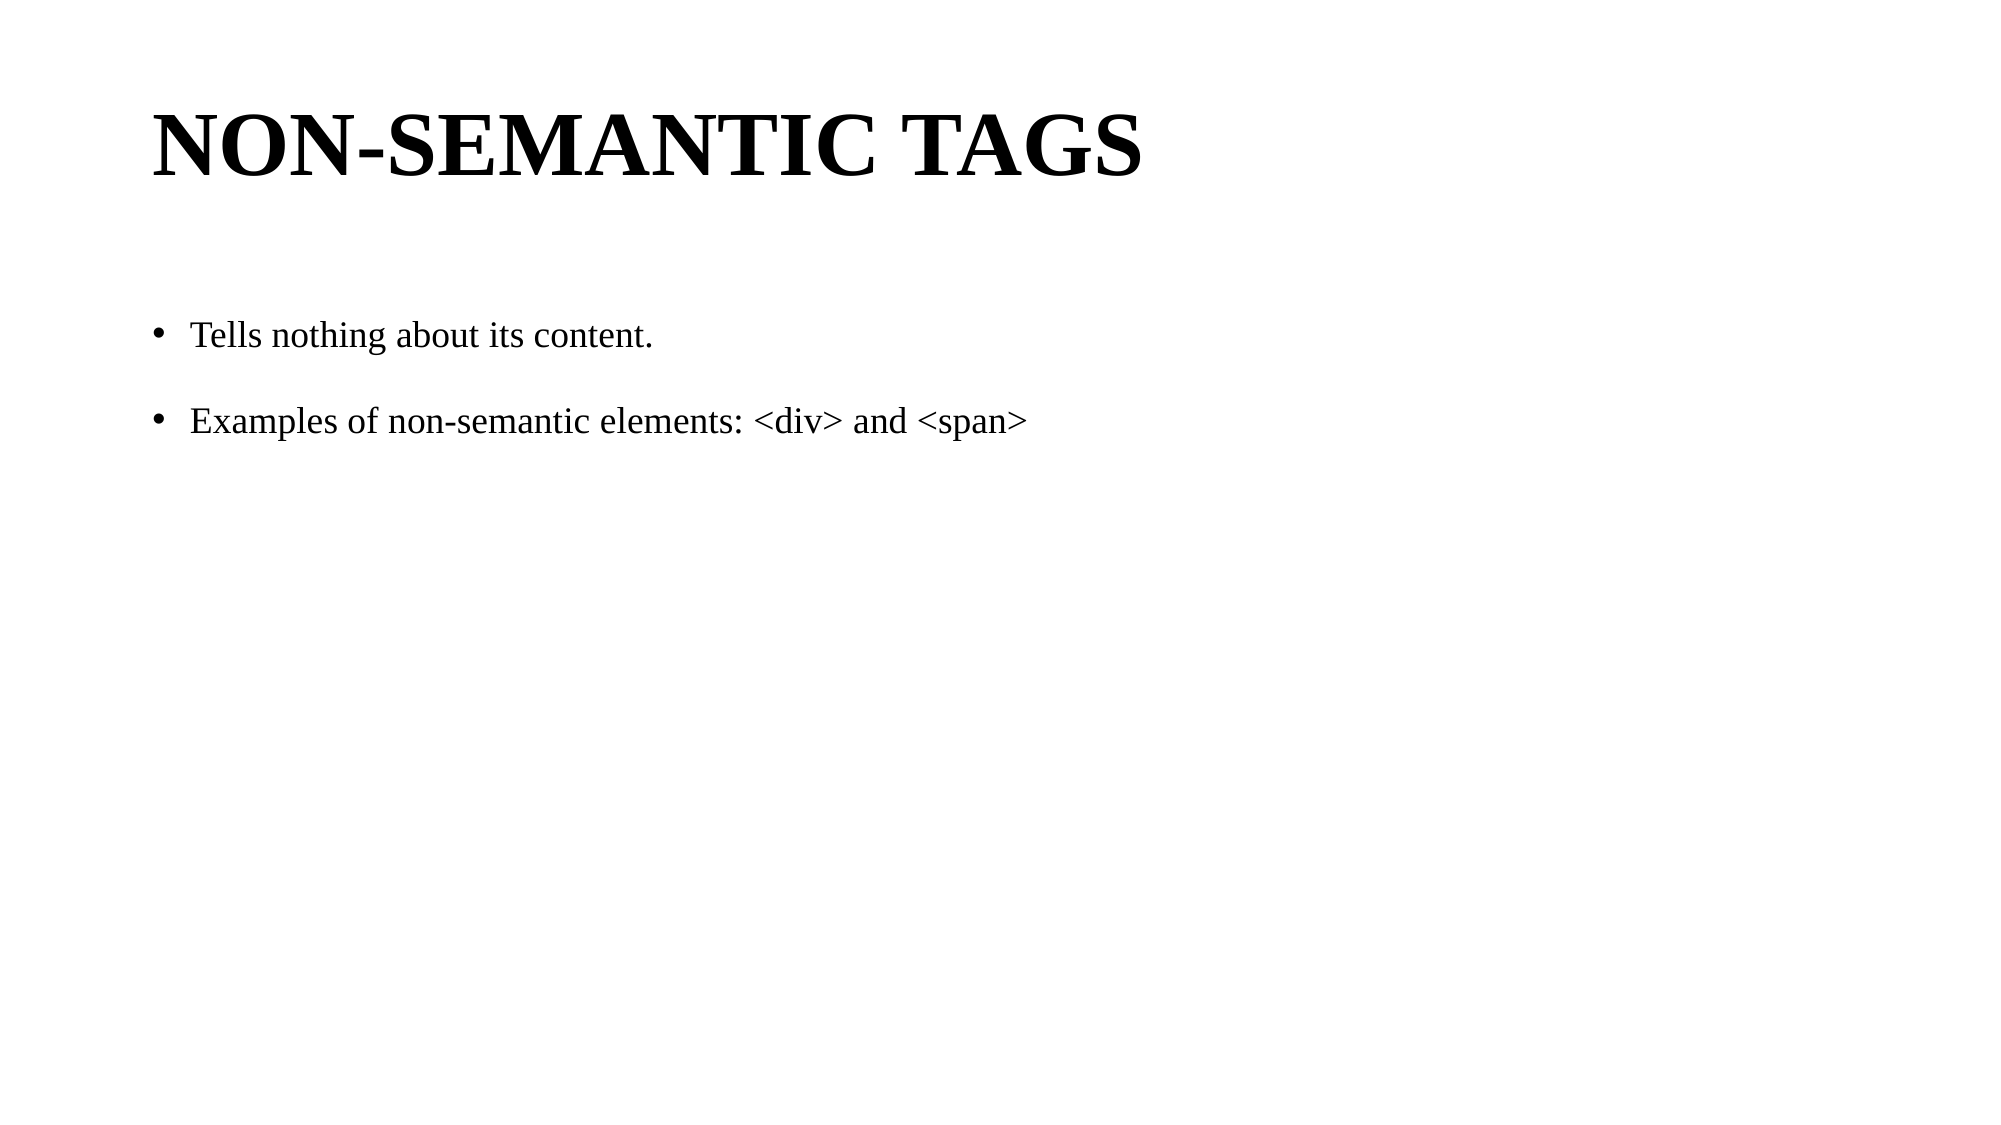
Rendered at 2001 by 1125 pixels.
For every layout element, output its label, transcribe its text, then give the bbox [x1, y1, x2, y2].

title NON-SEMANTIC TAGS [137, 59, 1863, 278]
list Tells nothing about its content. Examples of non-semantic elements: <div> and <span> [137, 299, 1863, 1014]
